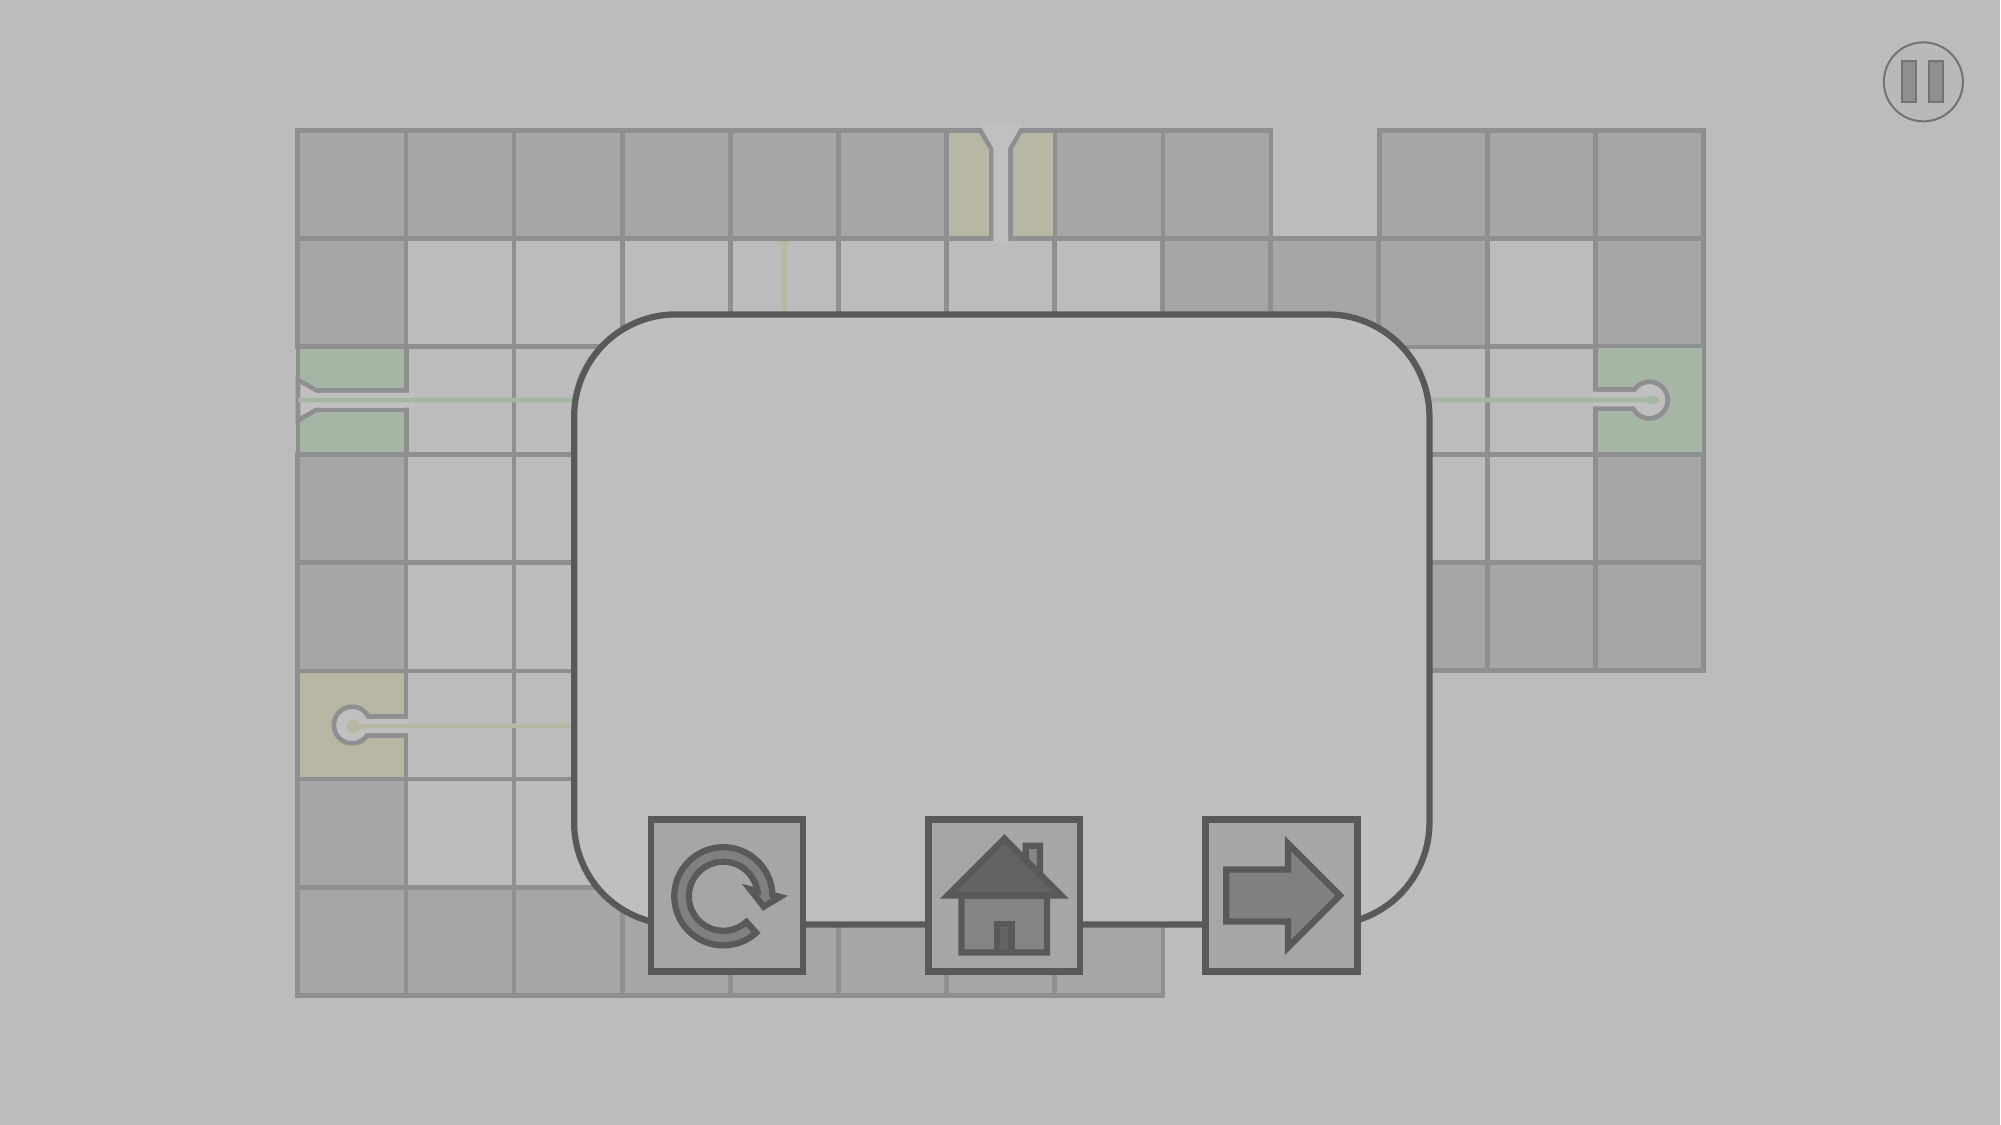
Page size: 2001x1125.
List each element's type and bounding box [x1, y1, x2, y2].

text_box [574, 314, 1430, 972]
text_box [0, 0, 2000, 1125]
text_box [1883, 42, 1963, 122]
text_box [297, 123, 1704, 996]
